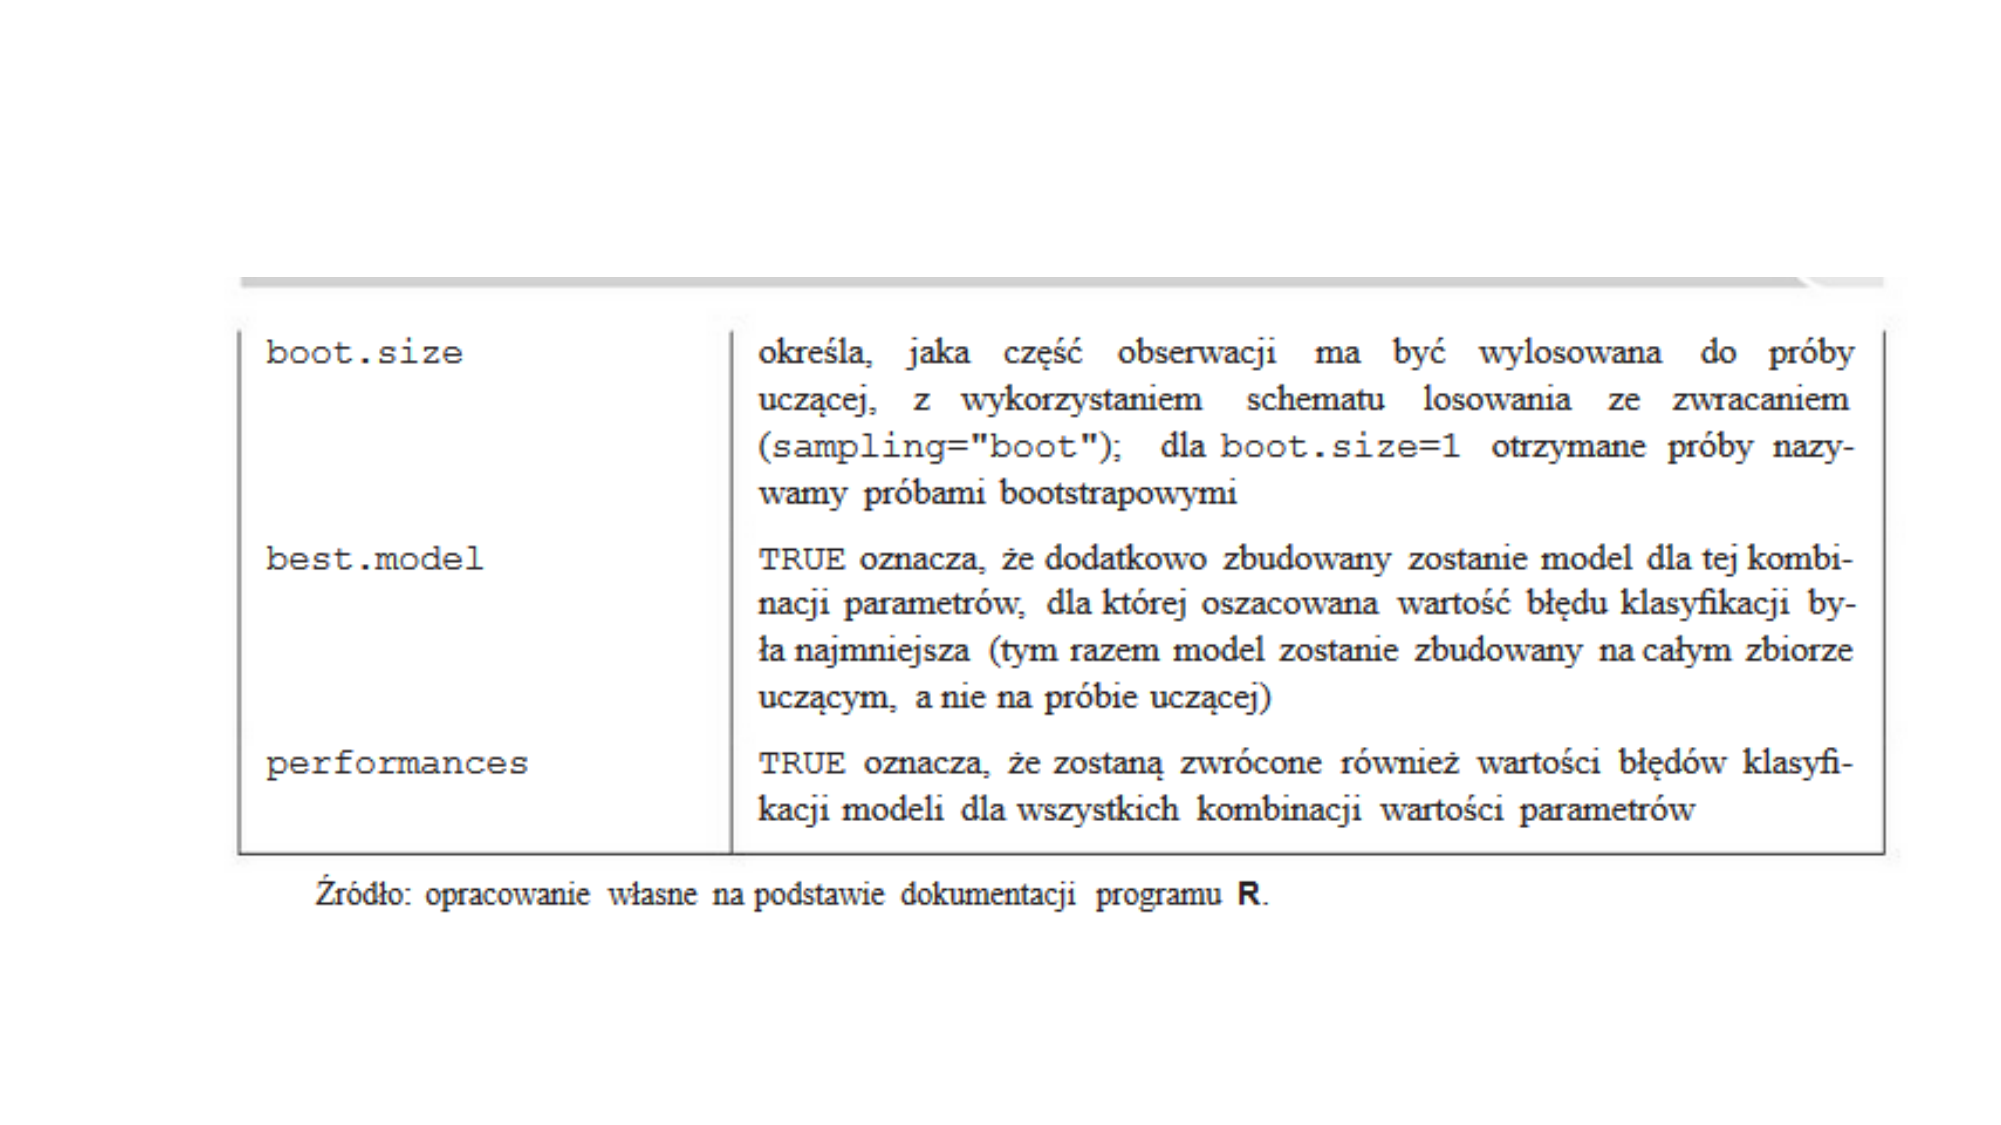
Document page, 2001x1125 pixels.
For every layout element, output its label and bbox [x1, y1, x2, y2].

picture [193, 277, 1931, 950]
